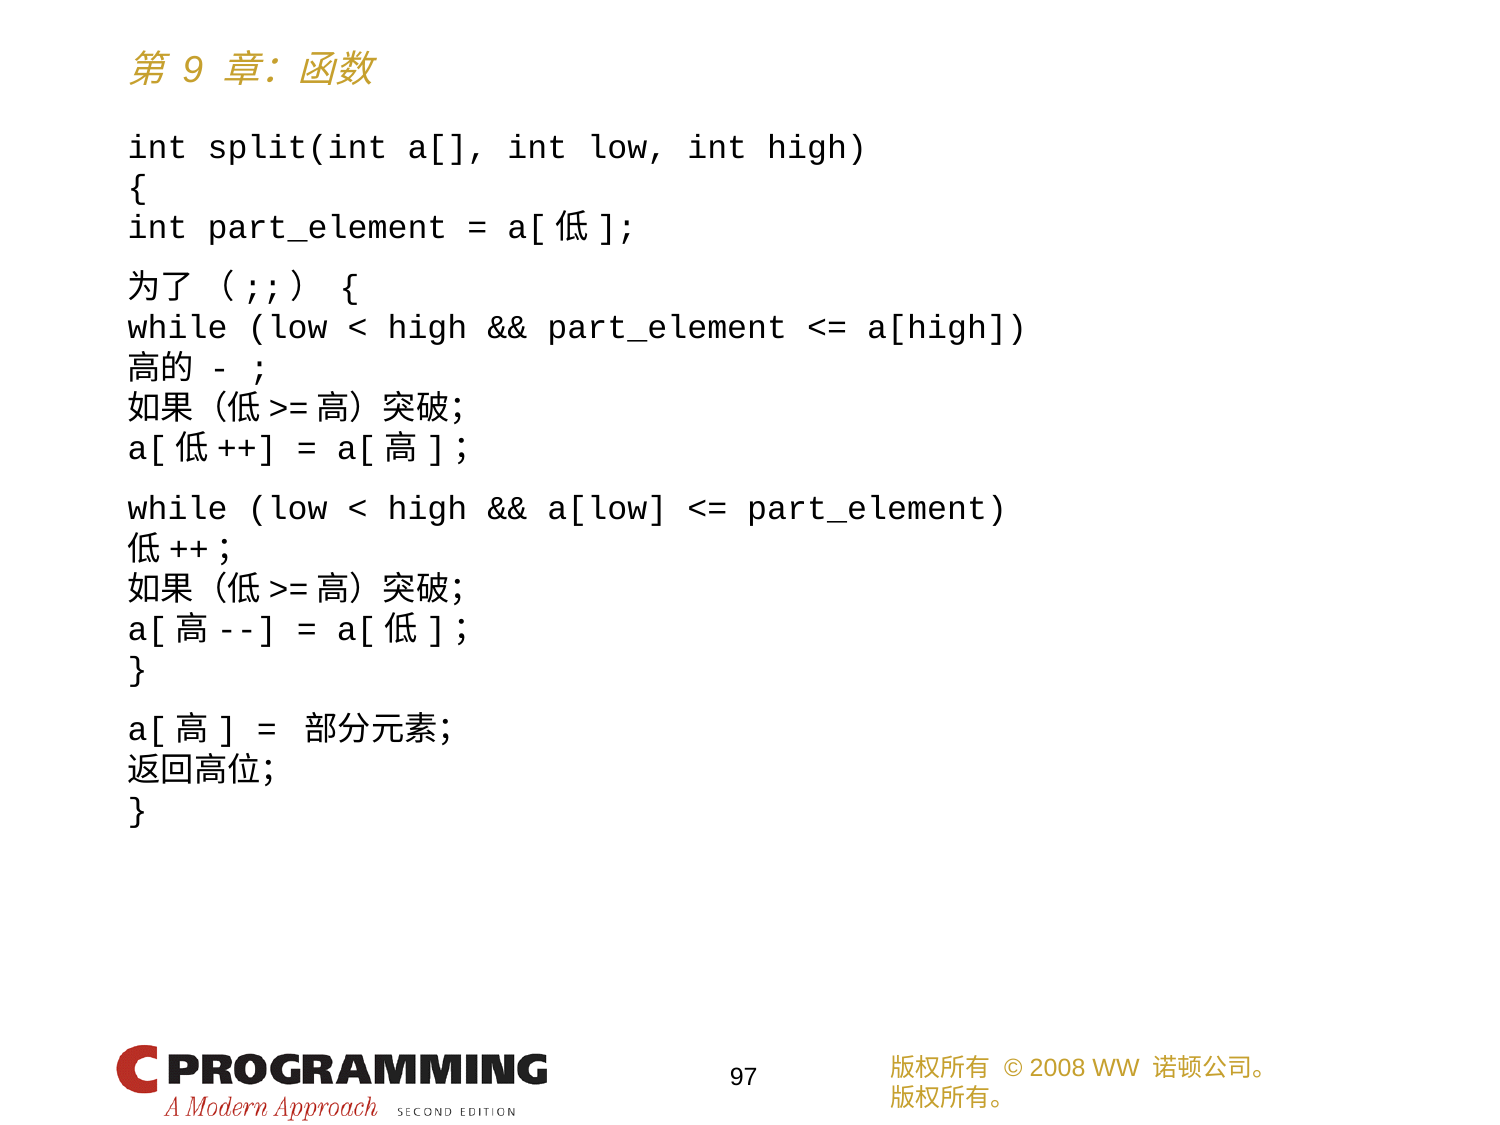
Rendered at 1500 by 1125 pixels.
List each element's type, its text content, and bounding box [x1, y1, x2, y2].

list int split(int a[], int low, int high) { int part_element = a[低]; 为了 （;;） { while (low < high && part_element <= a[high]) 高的 - ; 如果（低>=高）突破； a[低++] = a[高]； while (low < high && a[low] <= part_element) 低++； 如果（低>=高）突破； a[高--] = a[低]； } a[高] = 部分元素； 返回高位； } [112, 125, 1388, 1038]
footer 版权所有 © 2008 WW 诺顿公司。 版权所有。 [874, 1043, 1388, 1119]
picture [112, 1041, 550, 1123]
slide_number 97 [687, 1049, 801, 1101]
